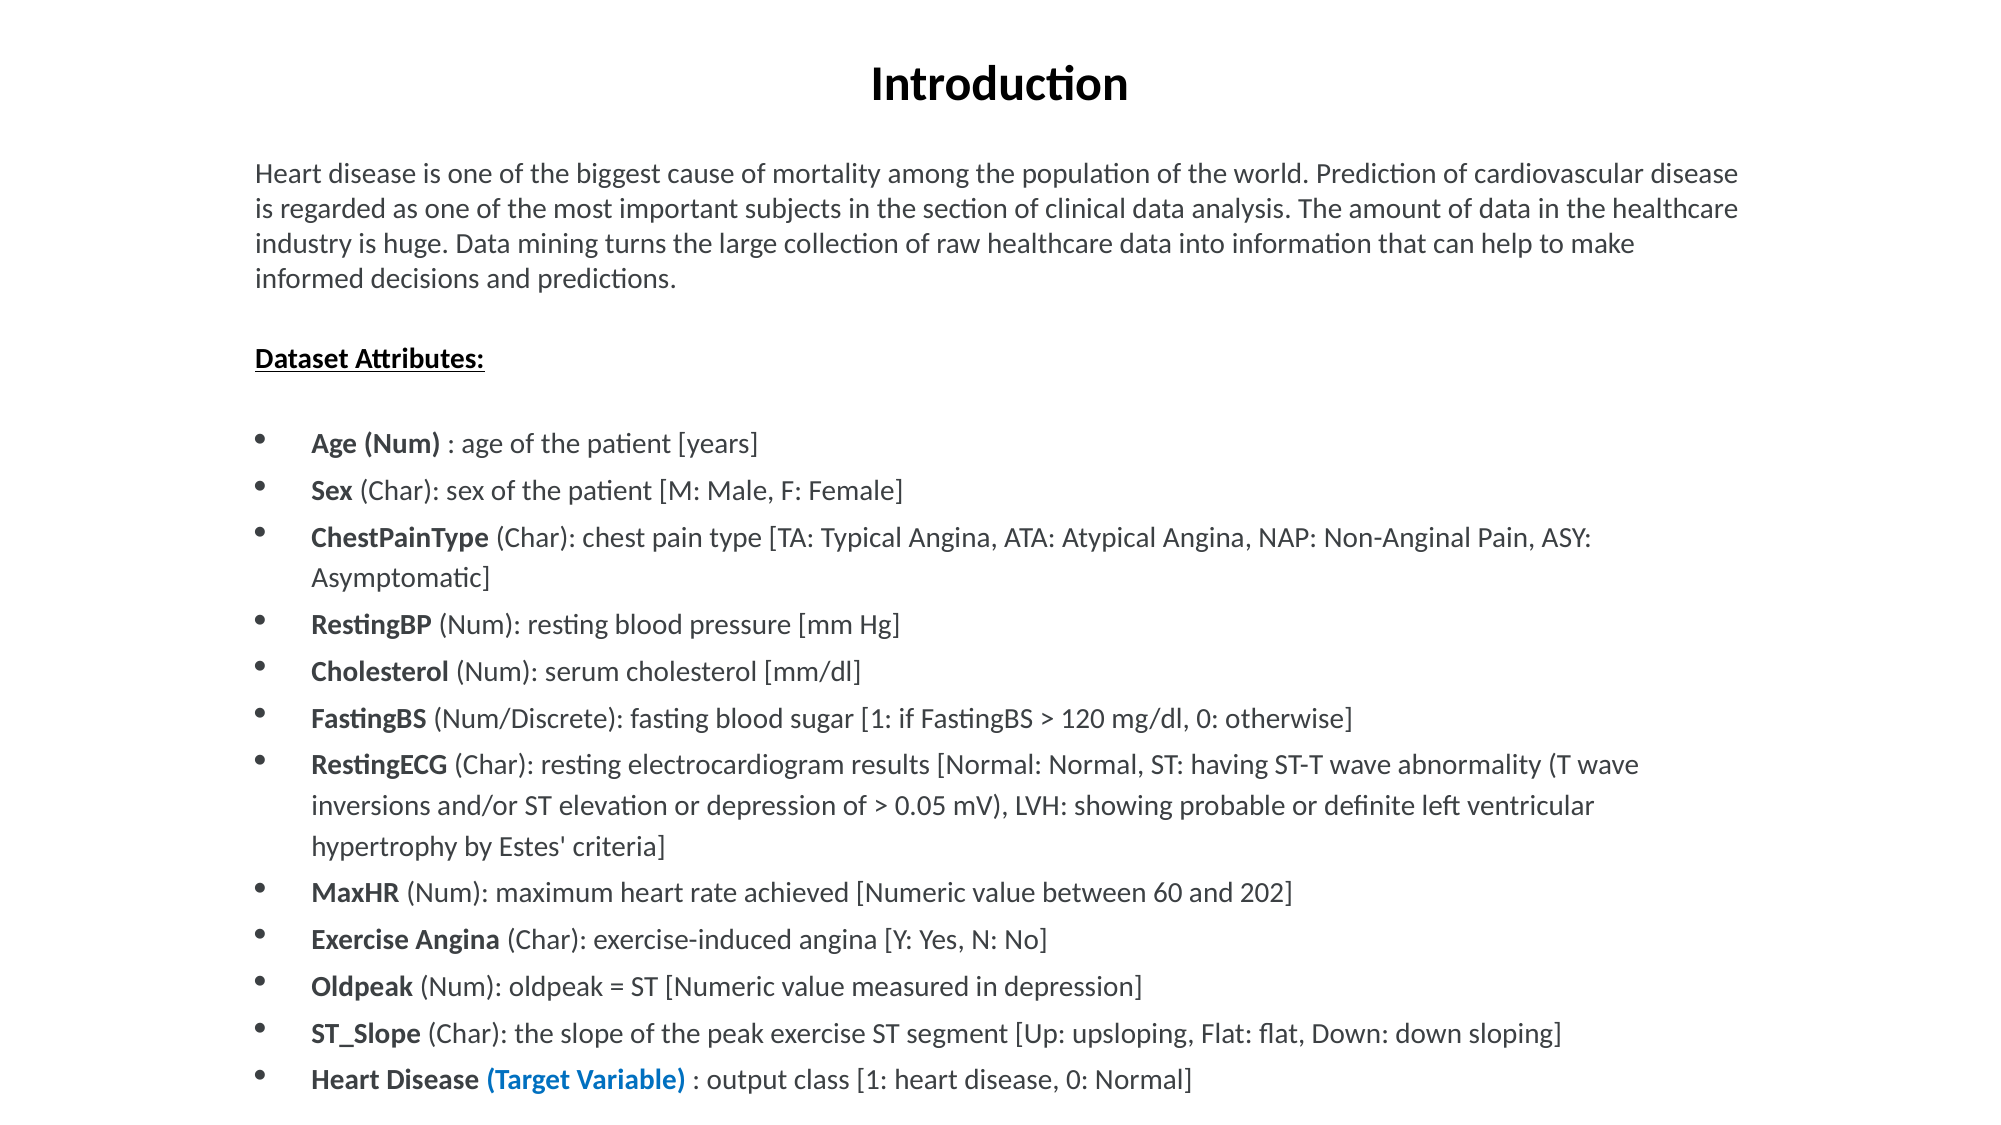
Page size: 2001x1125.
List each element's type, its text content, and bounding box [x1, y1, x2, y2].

text_box Heart disease is one of the biggest cause of mortality among the population of the world. Prediction of cardiovascular disease is regarded as one of the most important subjects in the section of clinical data analysis. The amount of data in the healthcare industry is huge. Data mining turns the large collection of raw healthcare data into information that can help to make informed decisions and predictions. Dataset Attributes: Age (Num) : age of the patient [years] Sex (Char): sex of the patient [M: Male, F: Female] ChestPainType (Char): chest pain type [TA: Typical Angina, ATA: Atypical Angina, NAP: Non-Anginal Pain, ASY: Asymptomatic] RestingBP (Num): resting blood pressure [mm Hg] Cholesterol (Num): serum cholesterol [mm/dl] FastingBS (Num/Discrete): fasting blood sugar [1: if FastingBS > 120 mg/dl, 0: otherwise] RestingECG (Char): resting electrocardiogram results [Normal: Normal, ST: having ST-T wave abnormality (T wave inversions and/or ST elevation or depression of > 0.05 mV), LVH: showing probable or definite left ventricular hypertrophy by Estes' criteria] MaxHR (Num): maximum heart rate achieved [Numeric value between 60 and 202] Exercise Angina (Char): exercise-induced angina [Y: Yes, N: No] Oldpeak (Num): oldpeak = ST [Numeric value measured in depression] ST_Slope (Char): the slope of the peak exercise ST segment [Up: upsloping, Flat: flat, Down: down sloping] Heart Disease (Target Variable) : output class [1: heart disease, 0: Normal] [240, 147, 1760, 1125]
text_box Introduction [455, 43, 1545, 119]
